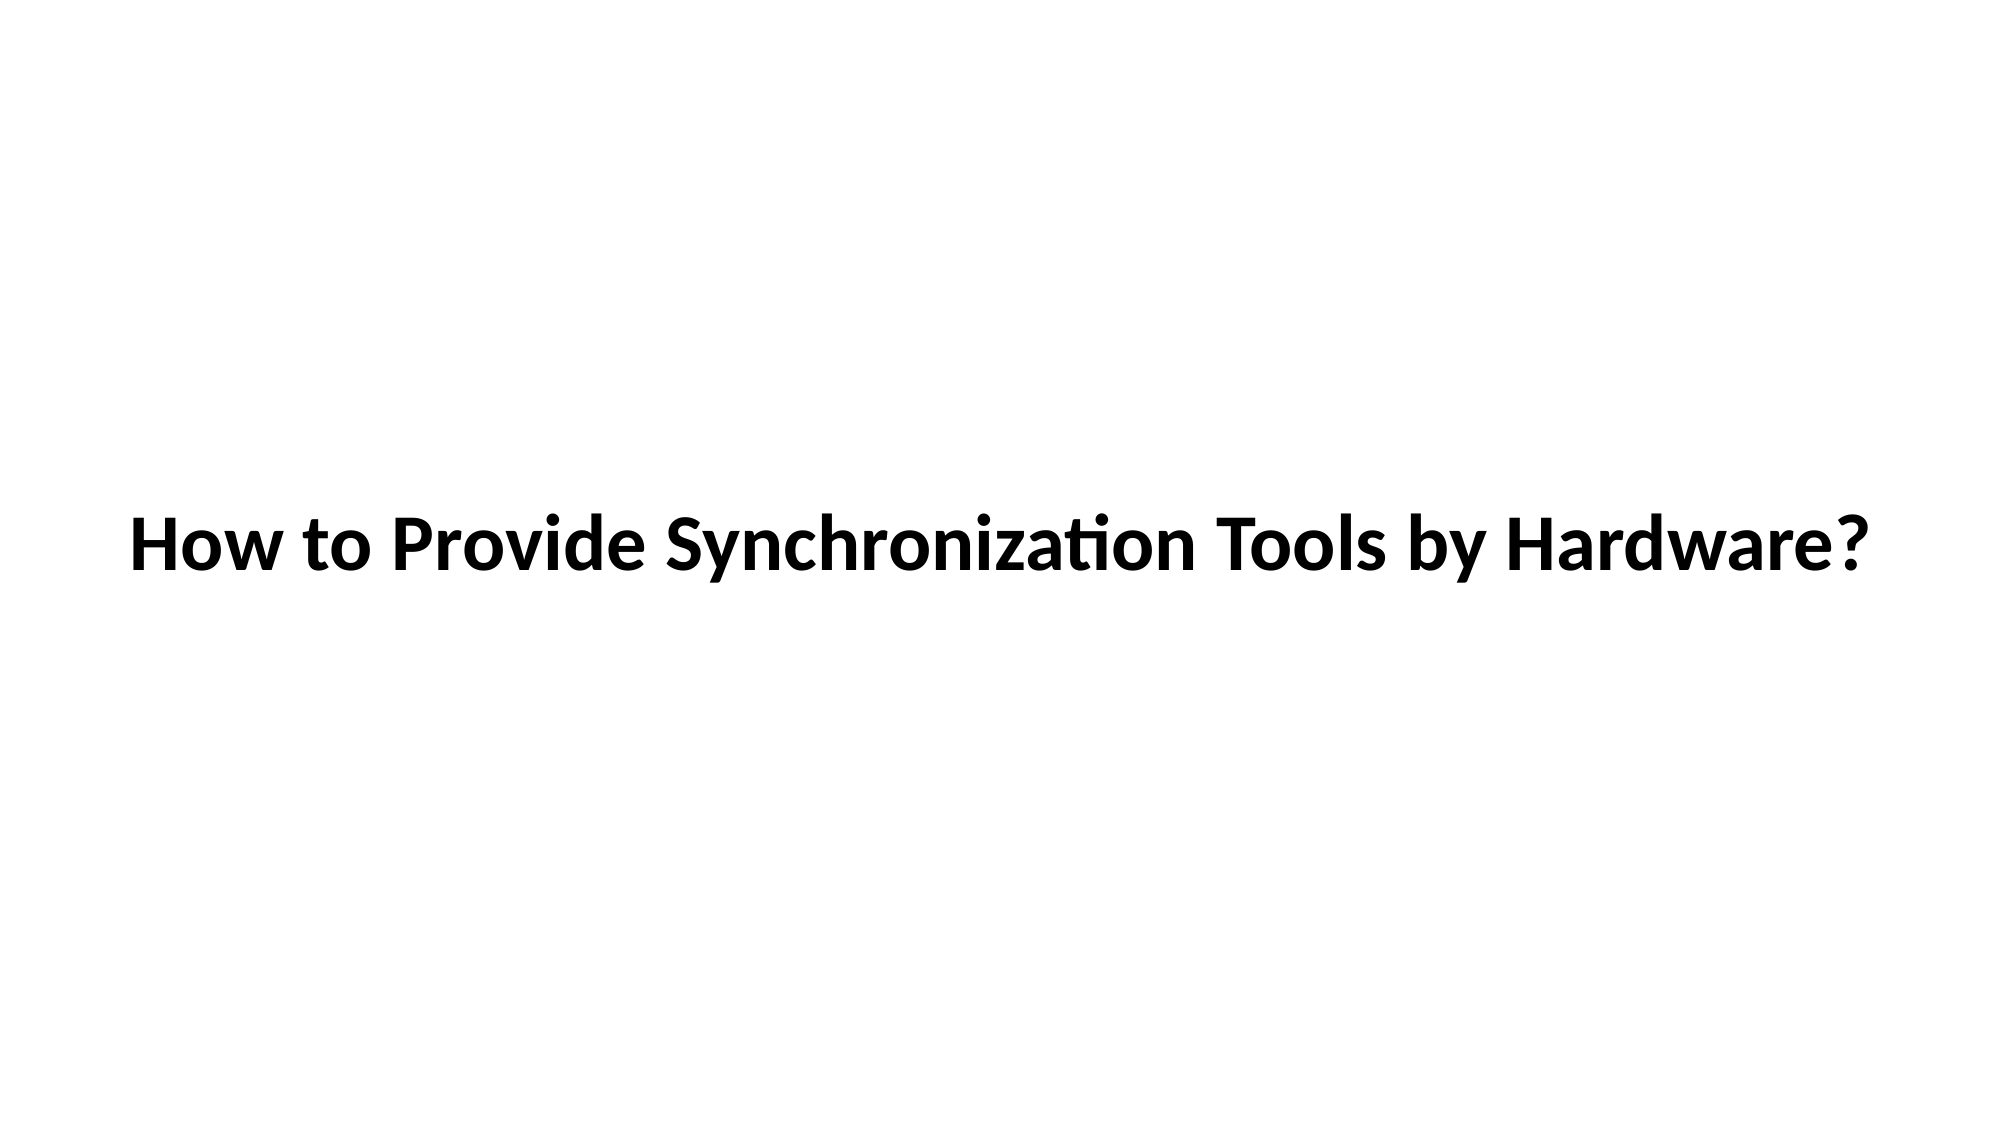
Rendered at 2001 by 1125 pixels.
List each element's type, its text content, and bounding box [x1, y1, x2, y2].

title How to Provide Synchronization Tools by Hardware? [102, 444, 1903, 633]
